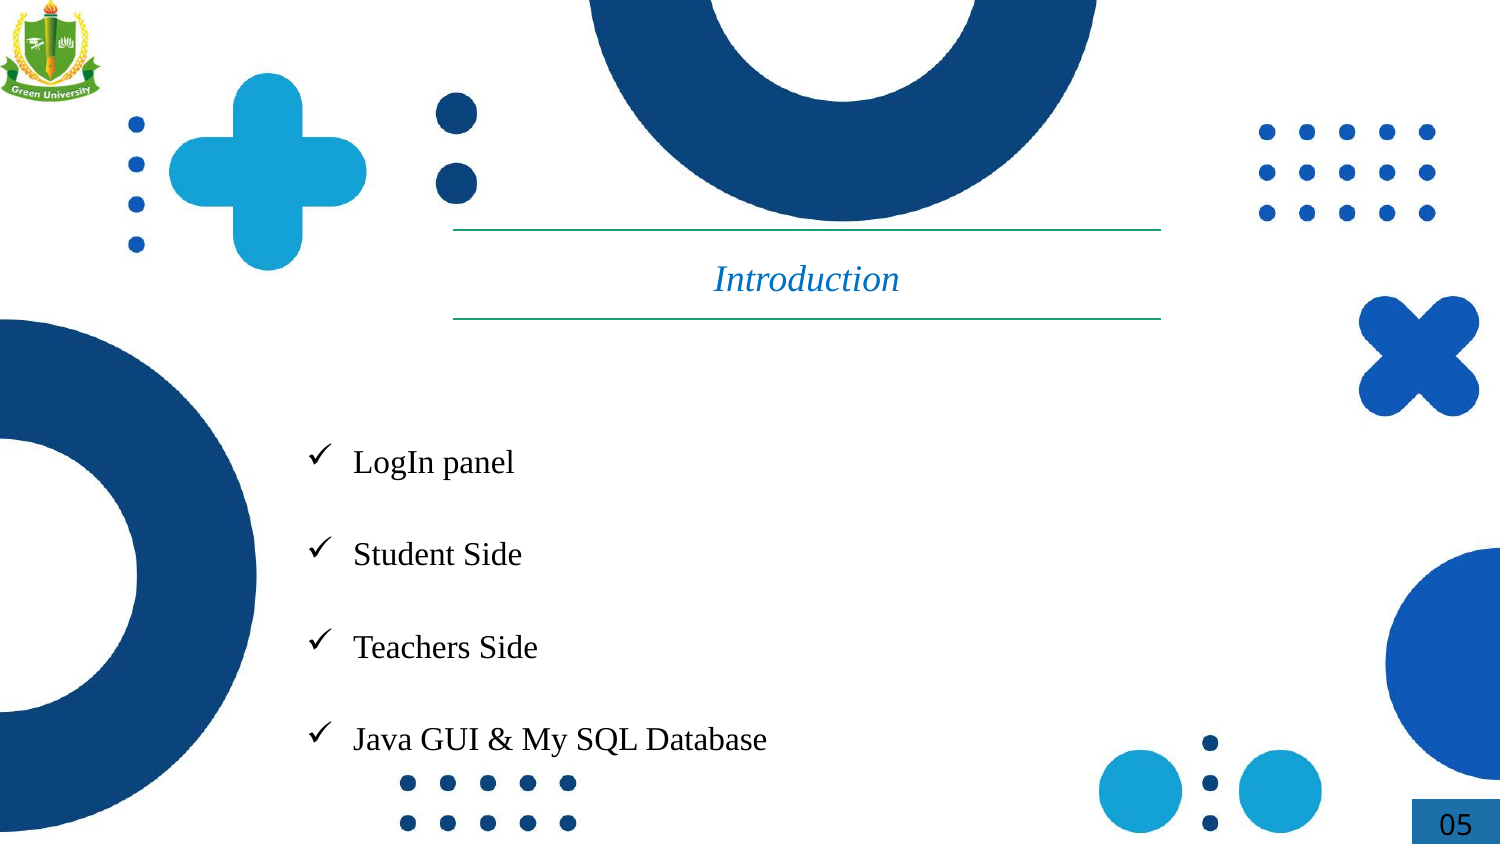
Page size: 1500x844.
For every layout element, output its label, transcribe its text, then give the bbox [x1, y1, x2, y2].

table_header Introduction [453, 231, 1161, 318]
picture [0, 0, 1500, 844]
table_header LogIn panel Student Side Teachers Side Java GUI & My SQL Database [291, 380, 1268, 765]
table_header 05 [1412, 799, 1500, 844]
